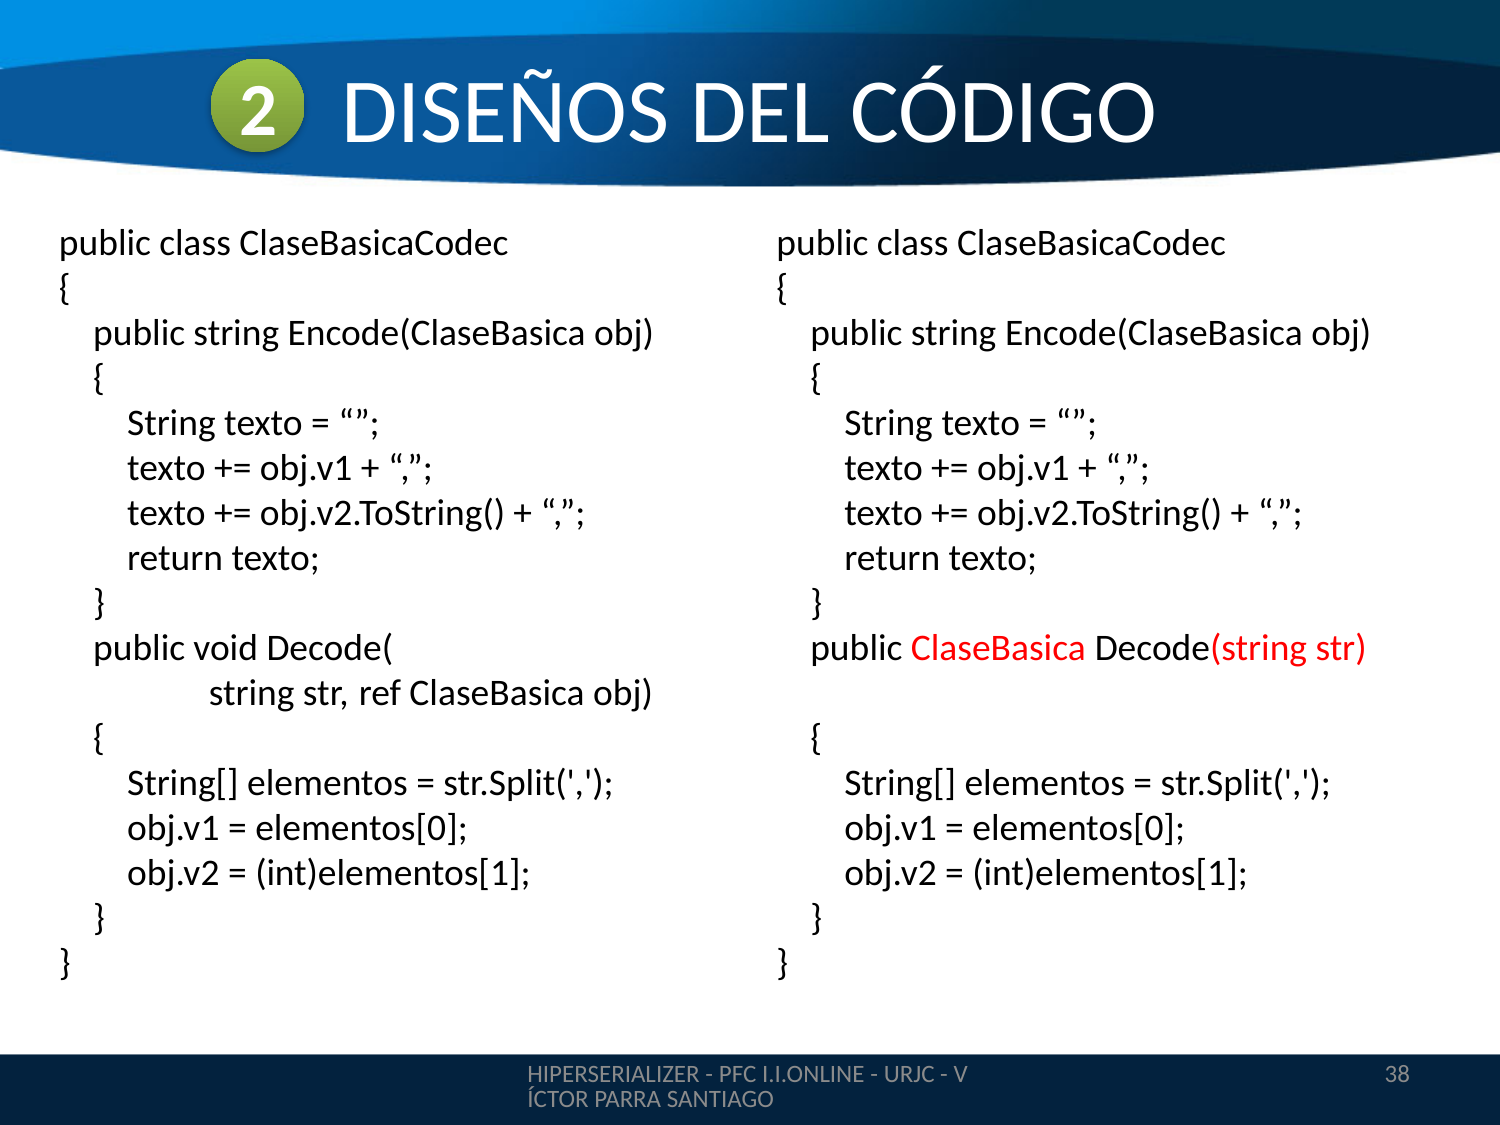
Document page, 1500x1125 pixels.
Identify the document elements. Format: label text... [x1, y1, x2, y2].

text_box public class ClaseBasicaCodec { public string Encode(ClaseBasica obj) { String texto = “”; texto += obj.v1 + “,”; texto += obj.v2.ToString() + “,”; return texto; } public ClaseBasica Decode(string str) { String[] elementos = str.Split(','); obj.v1 = elementos[0]; obj.v2 = (int)elementos[1]; } } [761, 210, 1465, 991]
footer HIPERSERIALIZER - PFC I.I.ONLINE - URJC - VÍCTOR PARRA SANTIAGO [512, 1042, 988, 1103]
picture [0, 0, 1500, 1125]
text_box public class ClaseBasicaCodec { public string Encode(ClaseBasica obj) { String texto = “”; texto += obj.v1 + “,”; texto += obj.v2.ToString() + “,”; return texto; } public void Decode( string str, ref ClaseBasica obj) { String[] elementos = str.Split(','); obj.v1 = elementos[0]; obj.v2 = (int)elementos[1]; } } [44, 210, 748, 991]
slide_number 38 [1074, 1042, 1425, 1103]
text_box 2 [210, 58, 305, 153]
text_box DISEÑOS DEL CÓDIGO [74, 11, 1425, 200]
